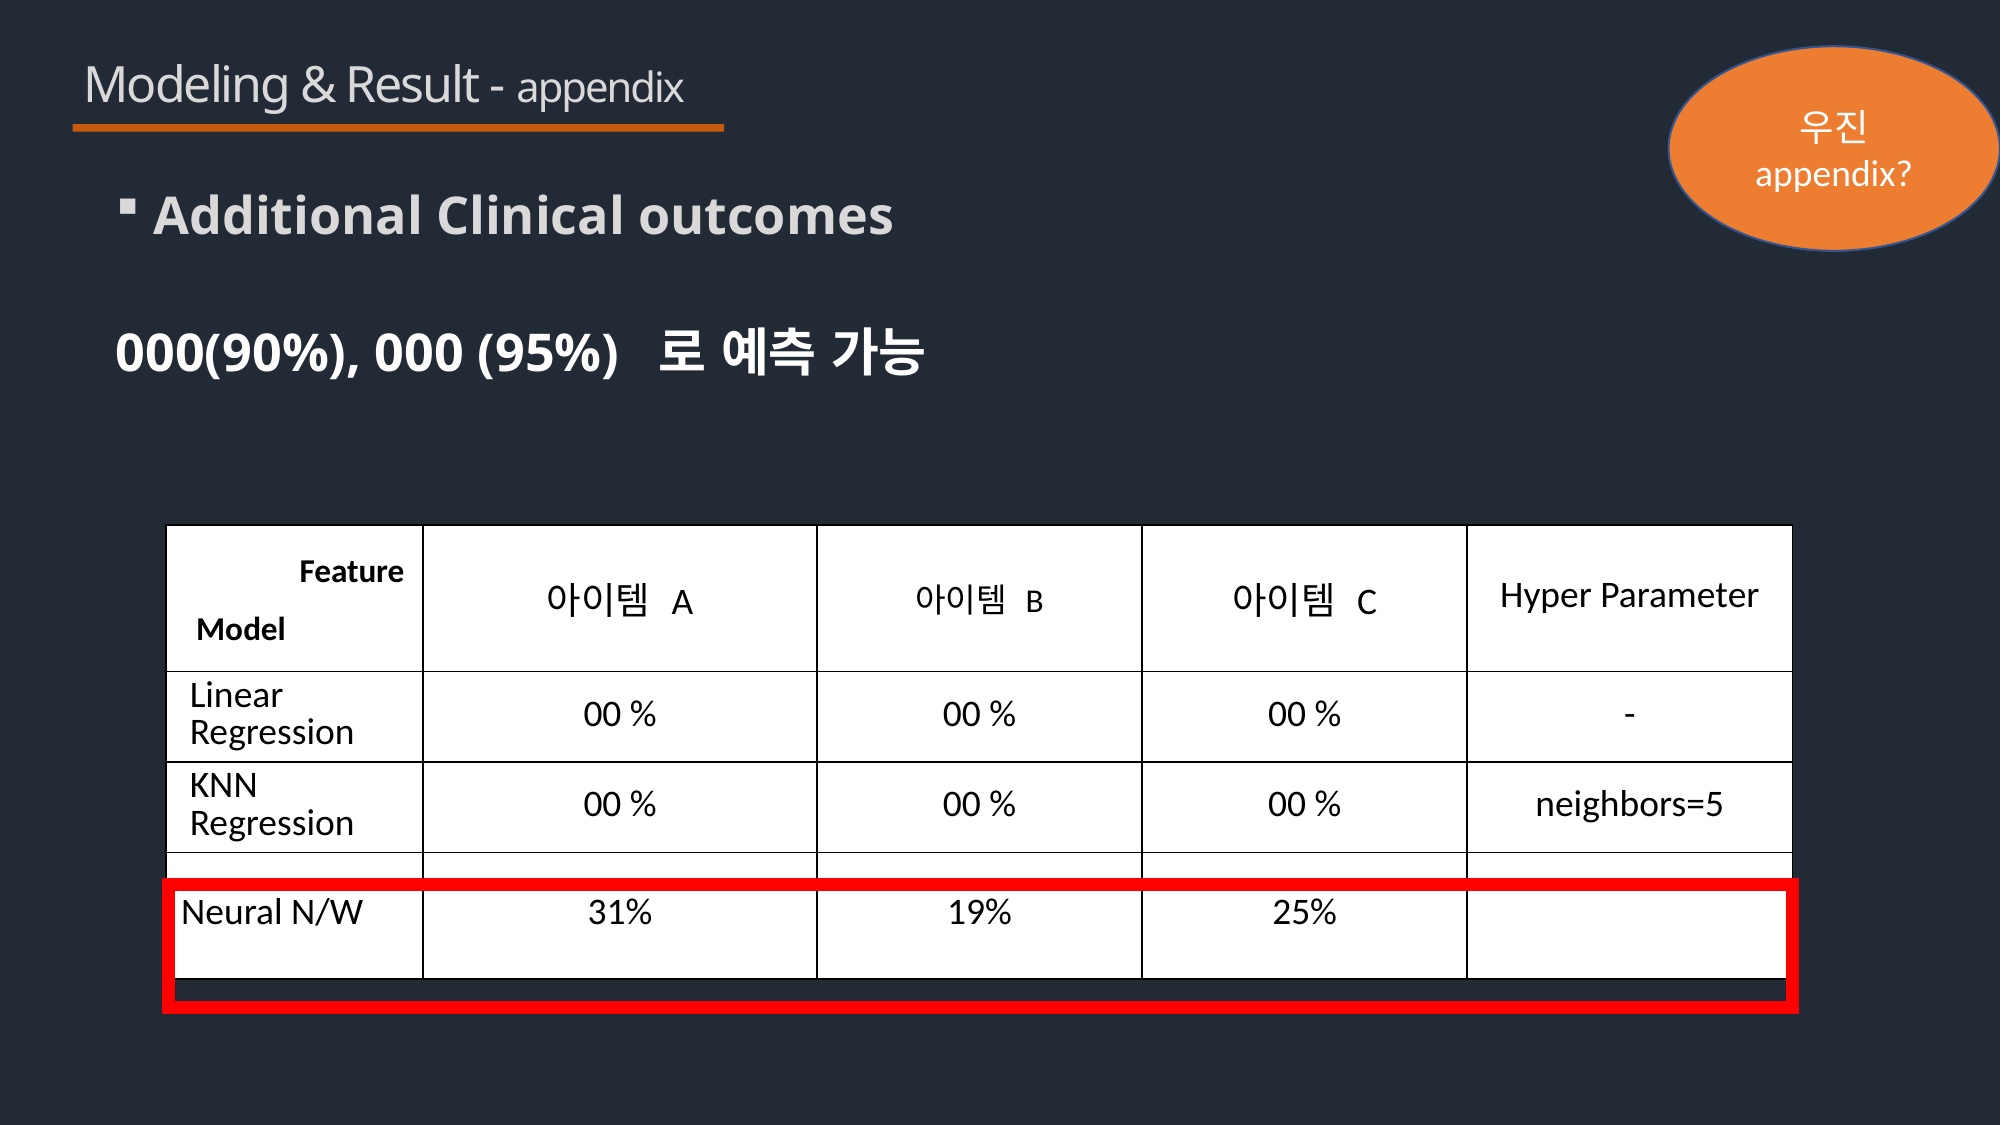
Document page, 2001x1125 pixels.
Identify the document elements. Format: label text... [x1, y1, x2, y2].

title Modeling & Result - appendix [67, 46, 701, 127]
table_header [167, 526, 422, 671]
text_box Model [181, 599, 330, 655]
table_header Hyper Parameter [1468, 526, 1792, 671]
text_box 우진 appendix? [1667, 45, 2000, 252]
text_box [168, 884, 1794, 1009]
table_cell 00 % [424, 763, 816, 852]
table_cell 25% [1143, 853, 1466, 884]
text_box [71, 123, 725, 133]
table_cell 31% [424, 853, 816, 884]
table_header 아이템 B [818, 526, 1141, 671]
table_cell 00 % [1143, 672, 1466, 761]
table_cell Neural N/W [167, 853, 422, 978]
table_header 아이템 C [1143, 526, 1466, 671]
table_cell 00 % [818, 763, 1141, 852]
table_cell - [1468, 672, 1792, 761]
text_box 000(90%), 000 (95%) 로 예측 가능 [100, 296, 1829, 405]
table_cell [1468, 853, 1792, 884]
table_cell neighbors=5 [1468, 763, 1792, 852]
table_cell KNN Regression [167, 763, 422, 852]
text_box Feature [284, 541, 434, 597]
table_cell 00 % [818, 672, 1141, 761]
table_header 아이템 A [424, 526, 816, 671]
list Additional Clinical outcomes [100, 131, 1829, 295]
table_cell Linear Regression [167, 672, 422, 761]
table_cell 00 % [424, 672, 816, 761]
table_cell 19% [818, 853, 1141, 884]
table_cell 00 % [1143, 763, 1466, 852]
